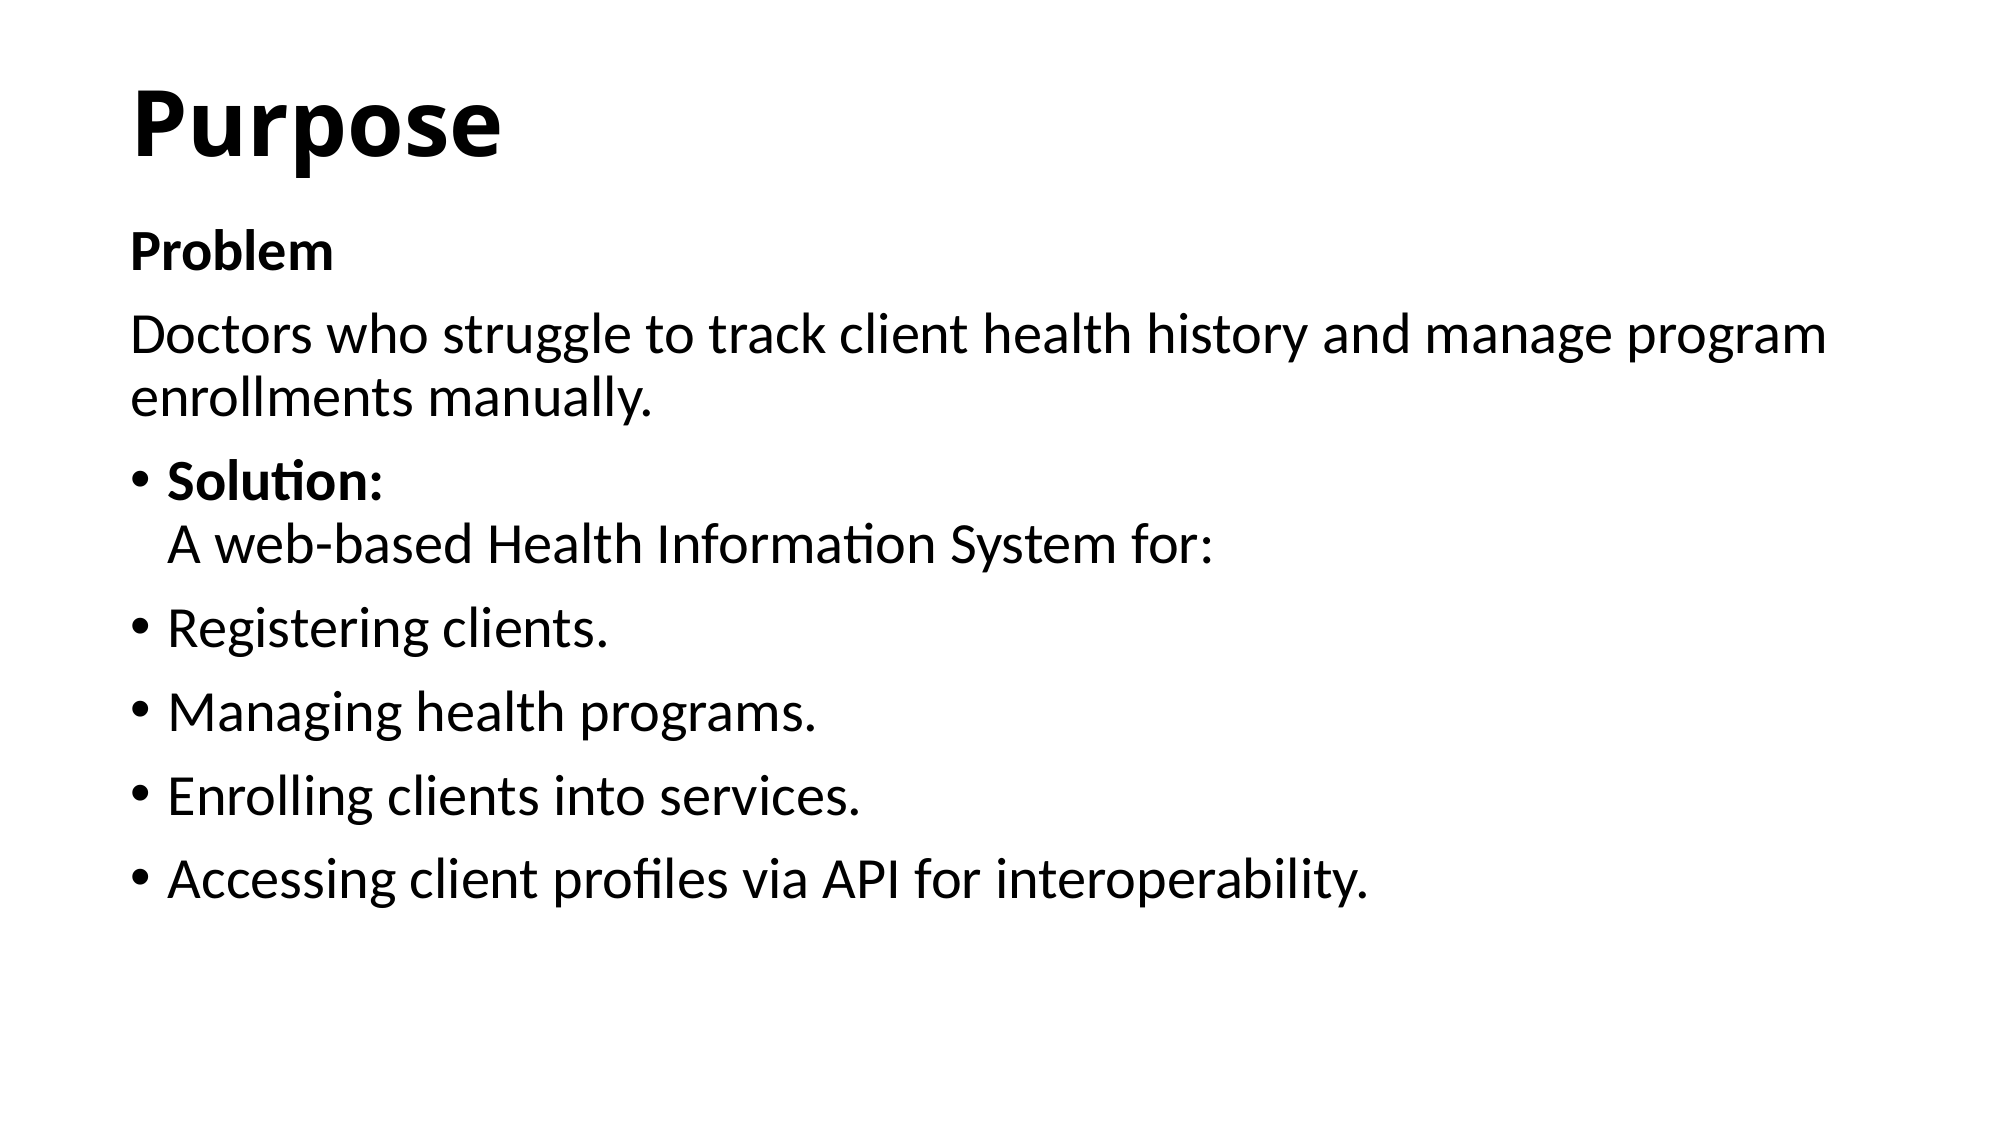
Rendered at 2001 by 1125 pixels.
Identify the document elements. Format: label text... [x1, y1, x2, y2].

list Problem Doctors who struggle to track client health history and manage program enrollments manually. Solution: A web-based Health Information System for: Registering clients. Managing health programs. Enrolling clients into services. Accessing client profiles via API for interoperability. [115, 212, 1863, 1014]
title Purpose [115, 18, 1841, 212]
